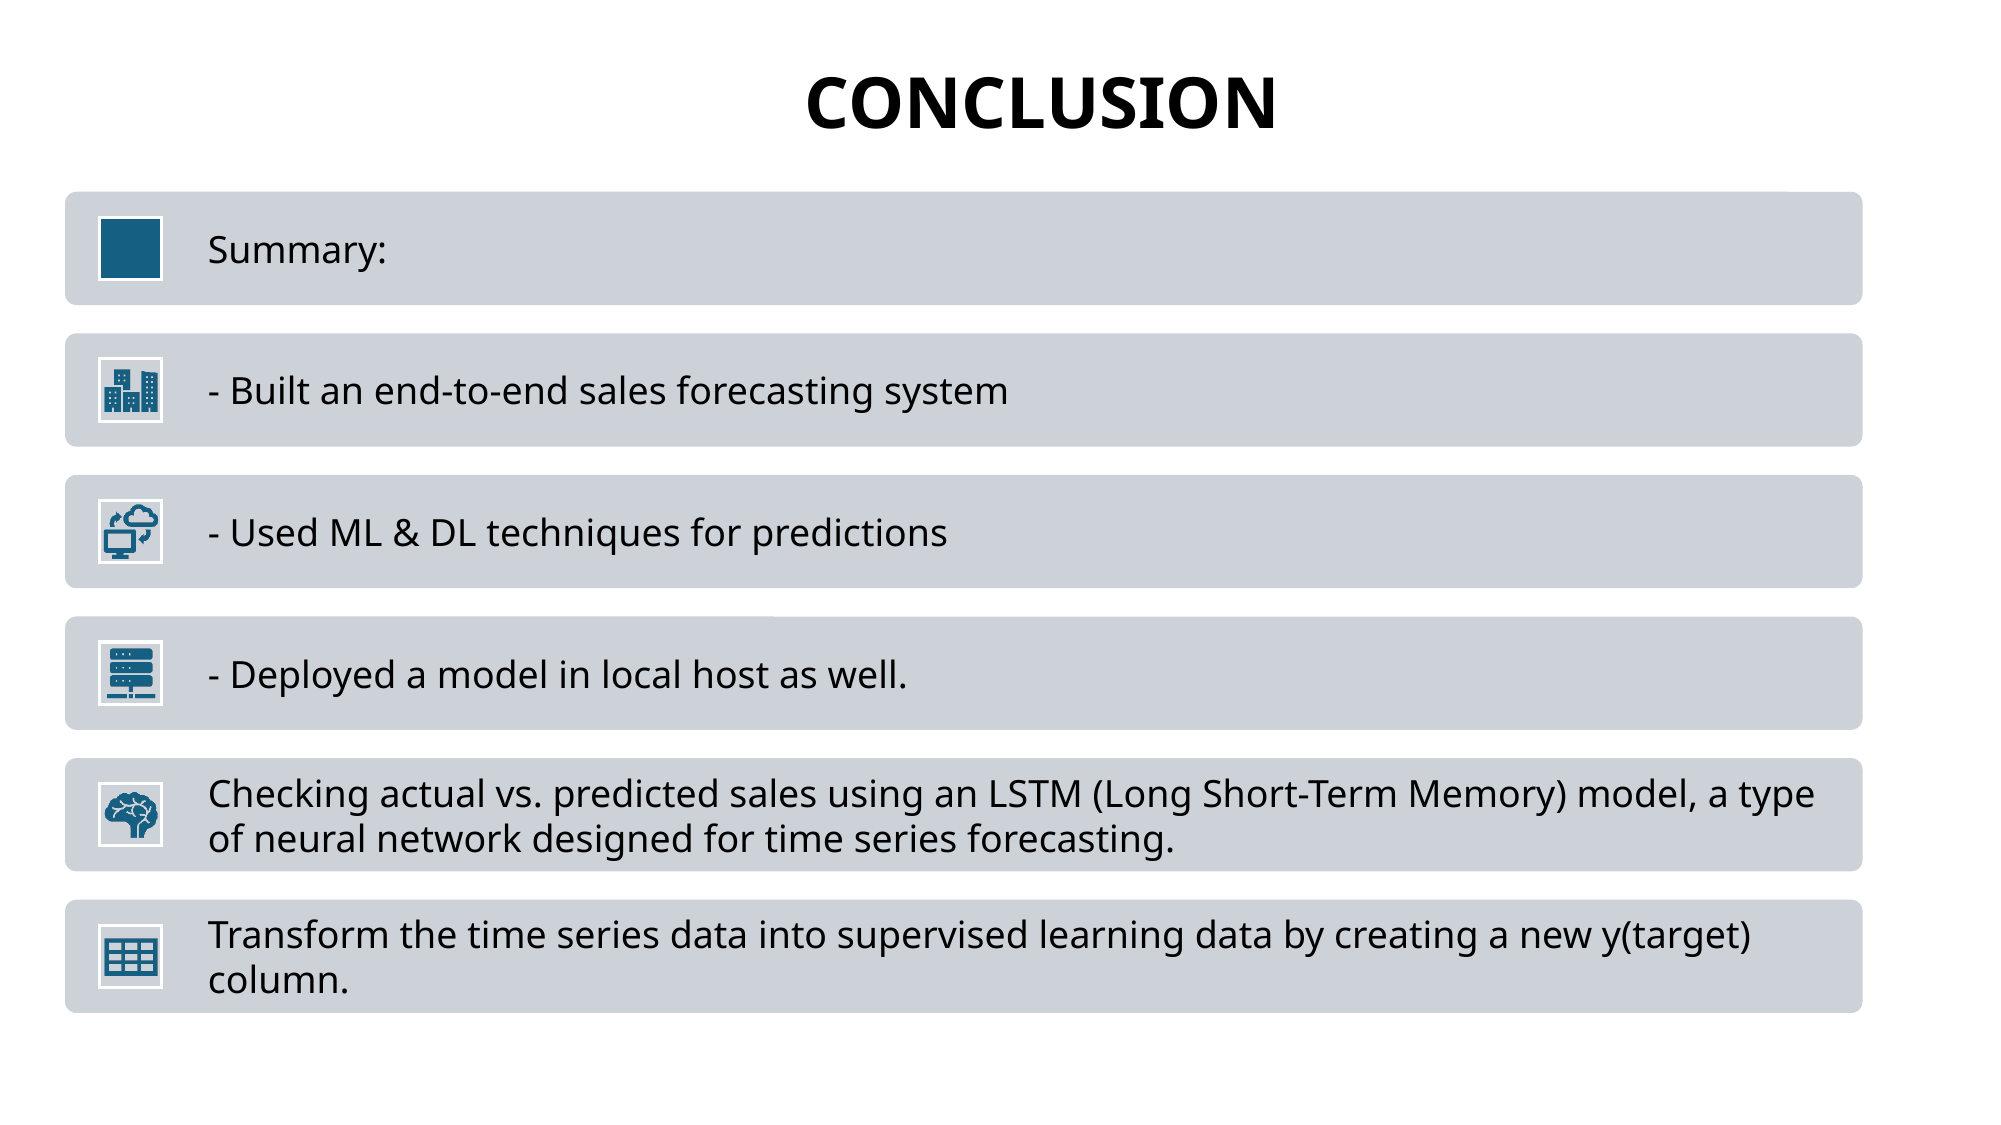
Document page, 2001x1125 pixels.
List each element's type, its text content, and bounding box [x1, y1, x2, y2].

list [64, 190, 1864, 1014]
title CONCLUSION [222, 59, 1863, 152]
